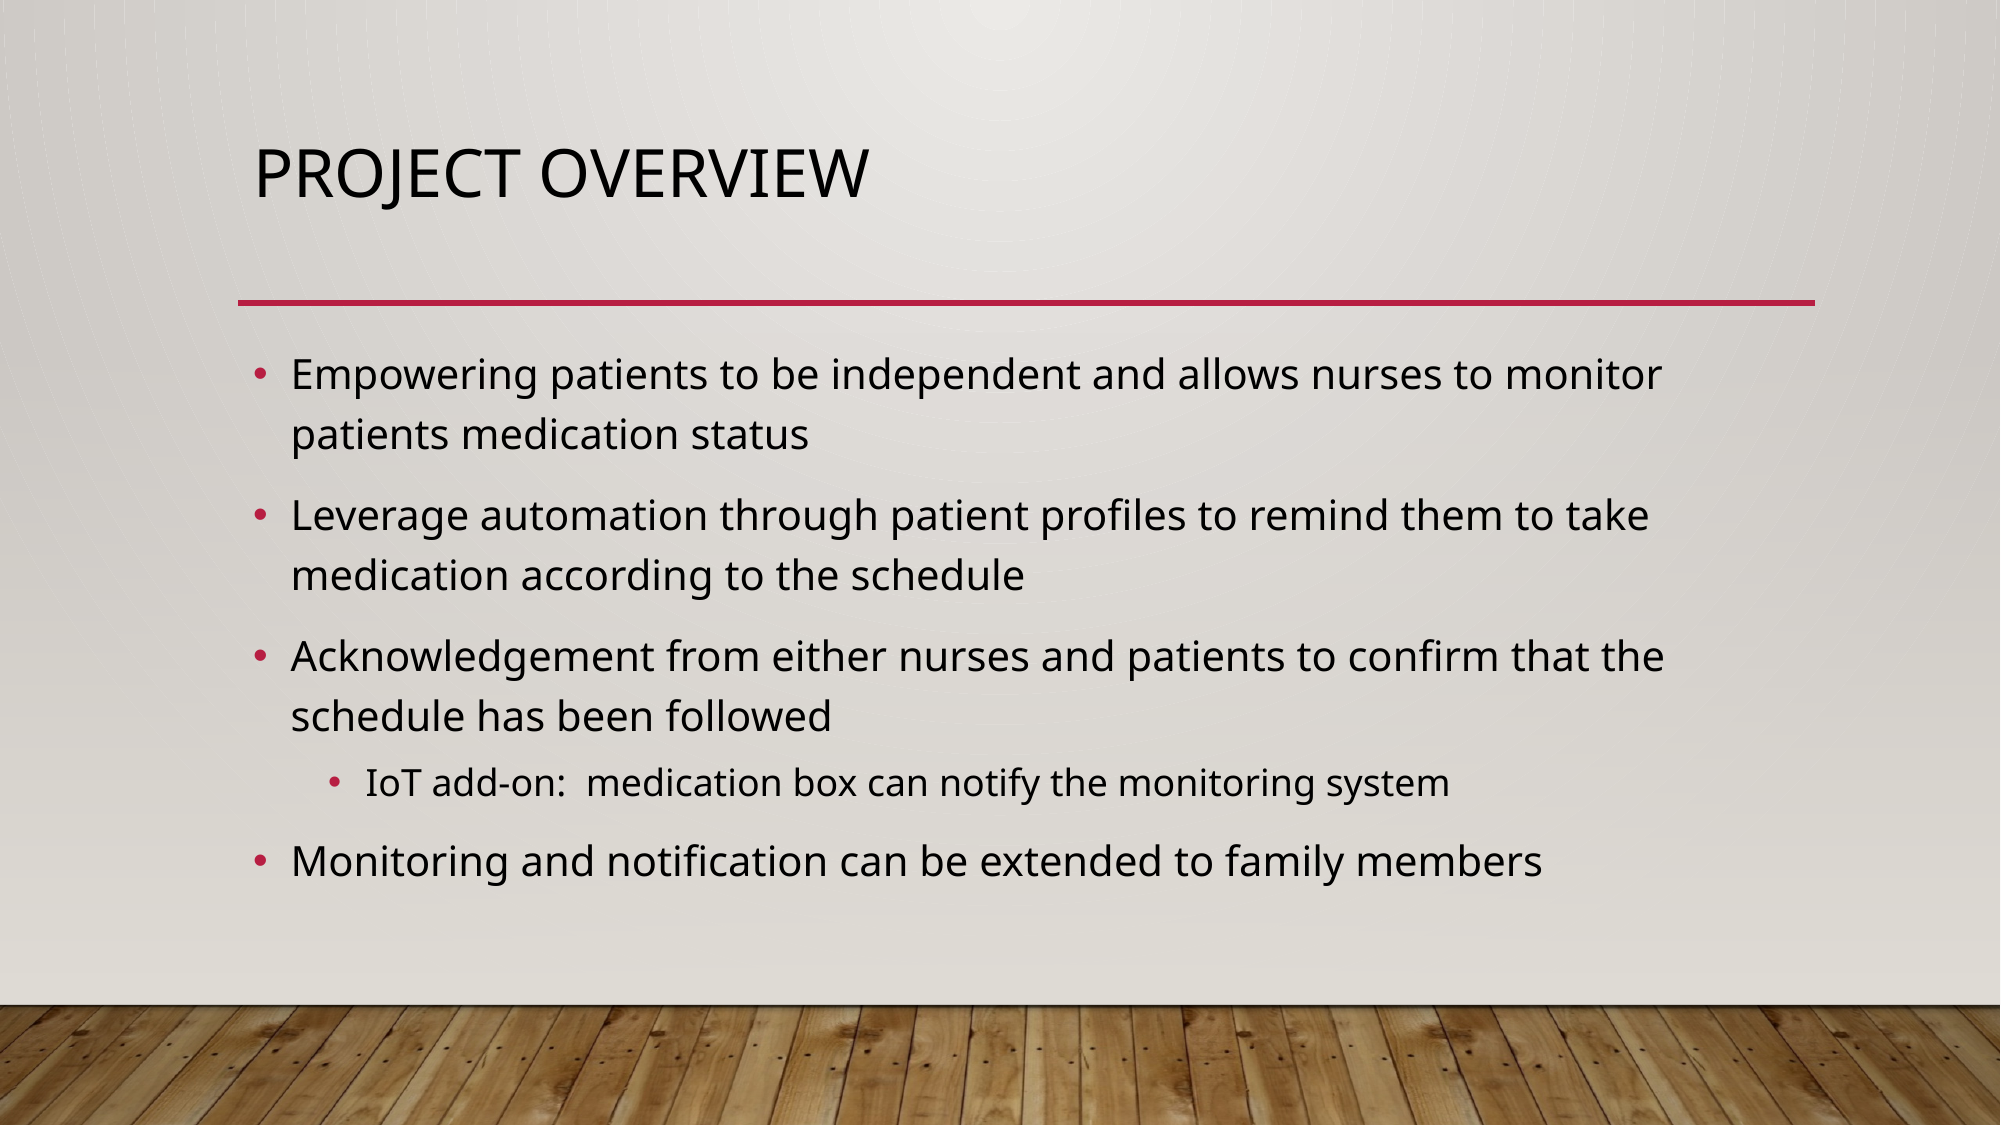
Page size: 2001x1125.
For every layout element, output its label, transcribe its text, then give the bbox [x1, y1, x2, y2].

picture [0, 1005, 2000, 1125]
list Empowering patients to be independent and allows nurses to monitor patients medication status Leverage automation through patient profiles to remind them to take medication according to the schedule Acknowledgement from either nurses and patients to confirm that the schedule has been followed IoT add-on: medication box can notify the monitoring system Monitoring and notification can be extended to family members [238, 330, 1814, 897]
title Project Overview [238, 131, 1814, 305]
